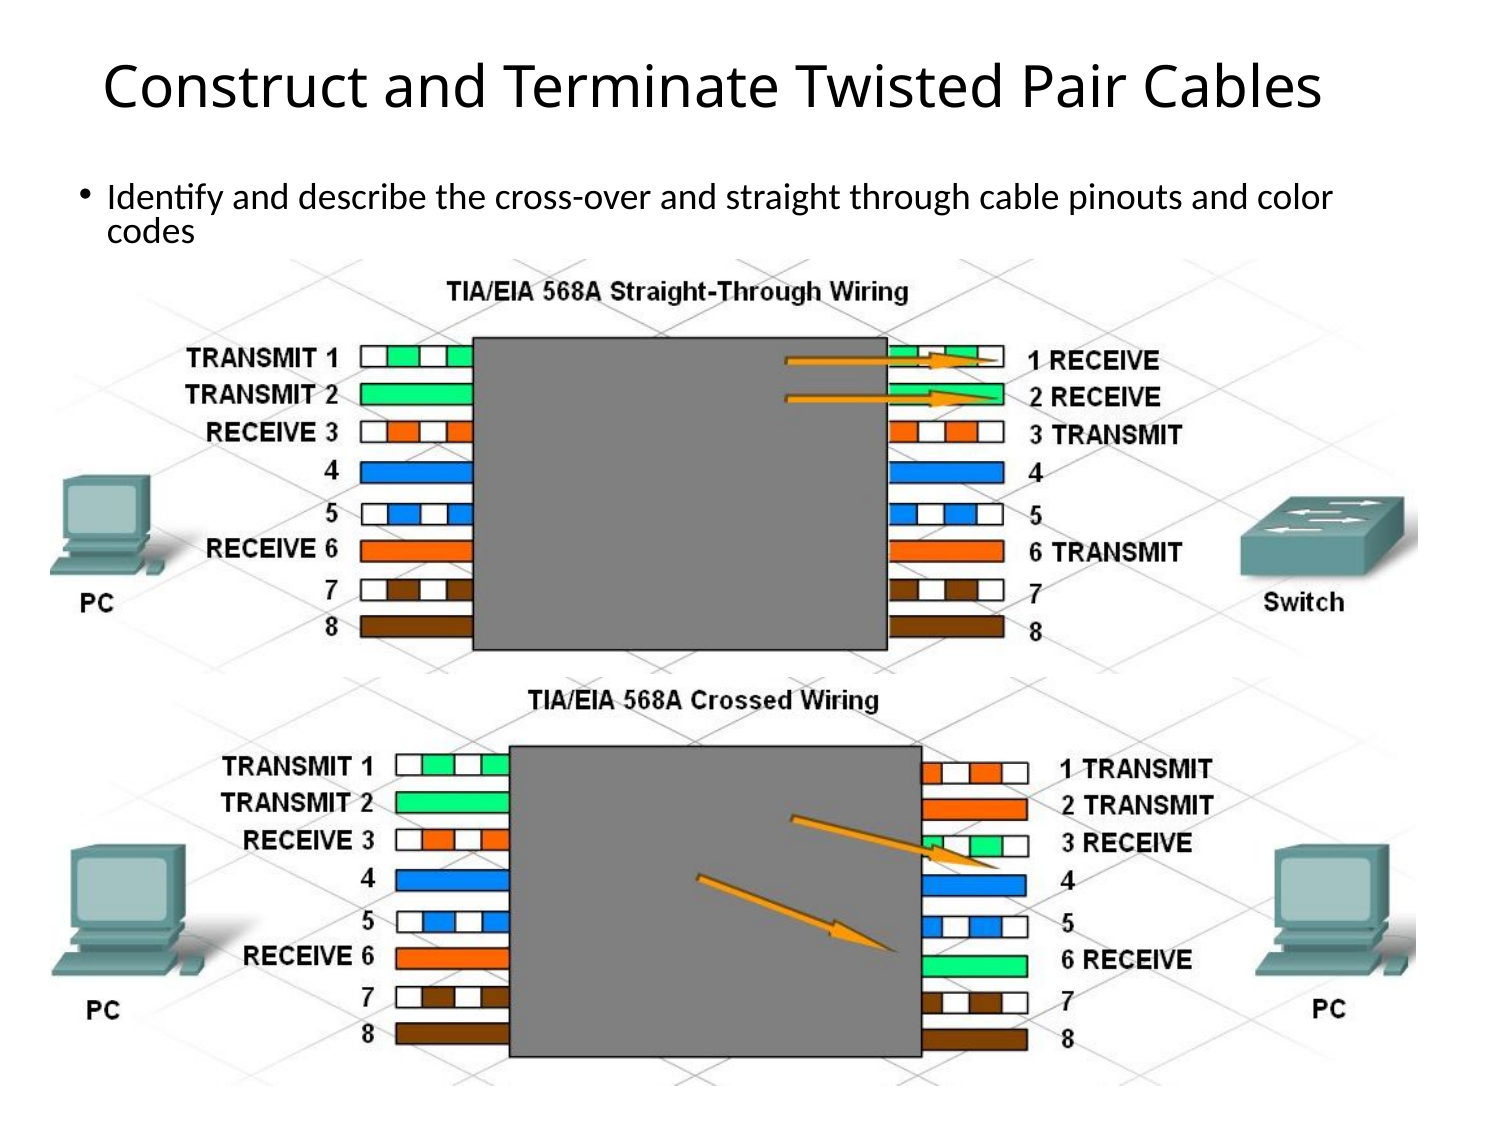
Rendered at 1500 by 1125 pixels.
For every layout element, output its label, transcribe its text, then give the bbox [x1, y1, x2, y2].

title Construct and Terminate Twisted Pair Cables [87, 24, 1382, 153]
picture [50, 677, 1416, 1086]
list Identify and describe the cross-over and straight through cable pinouts and color codes [63, 174, 1367, 259]
picture [50, 259, 1418, 674]
